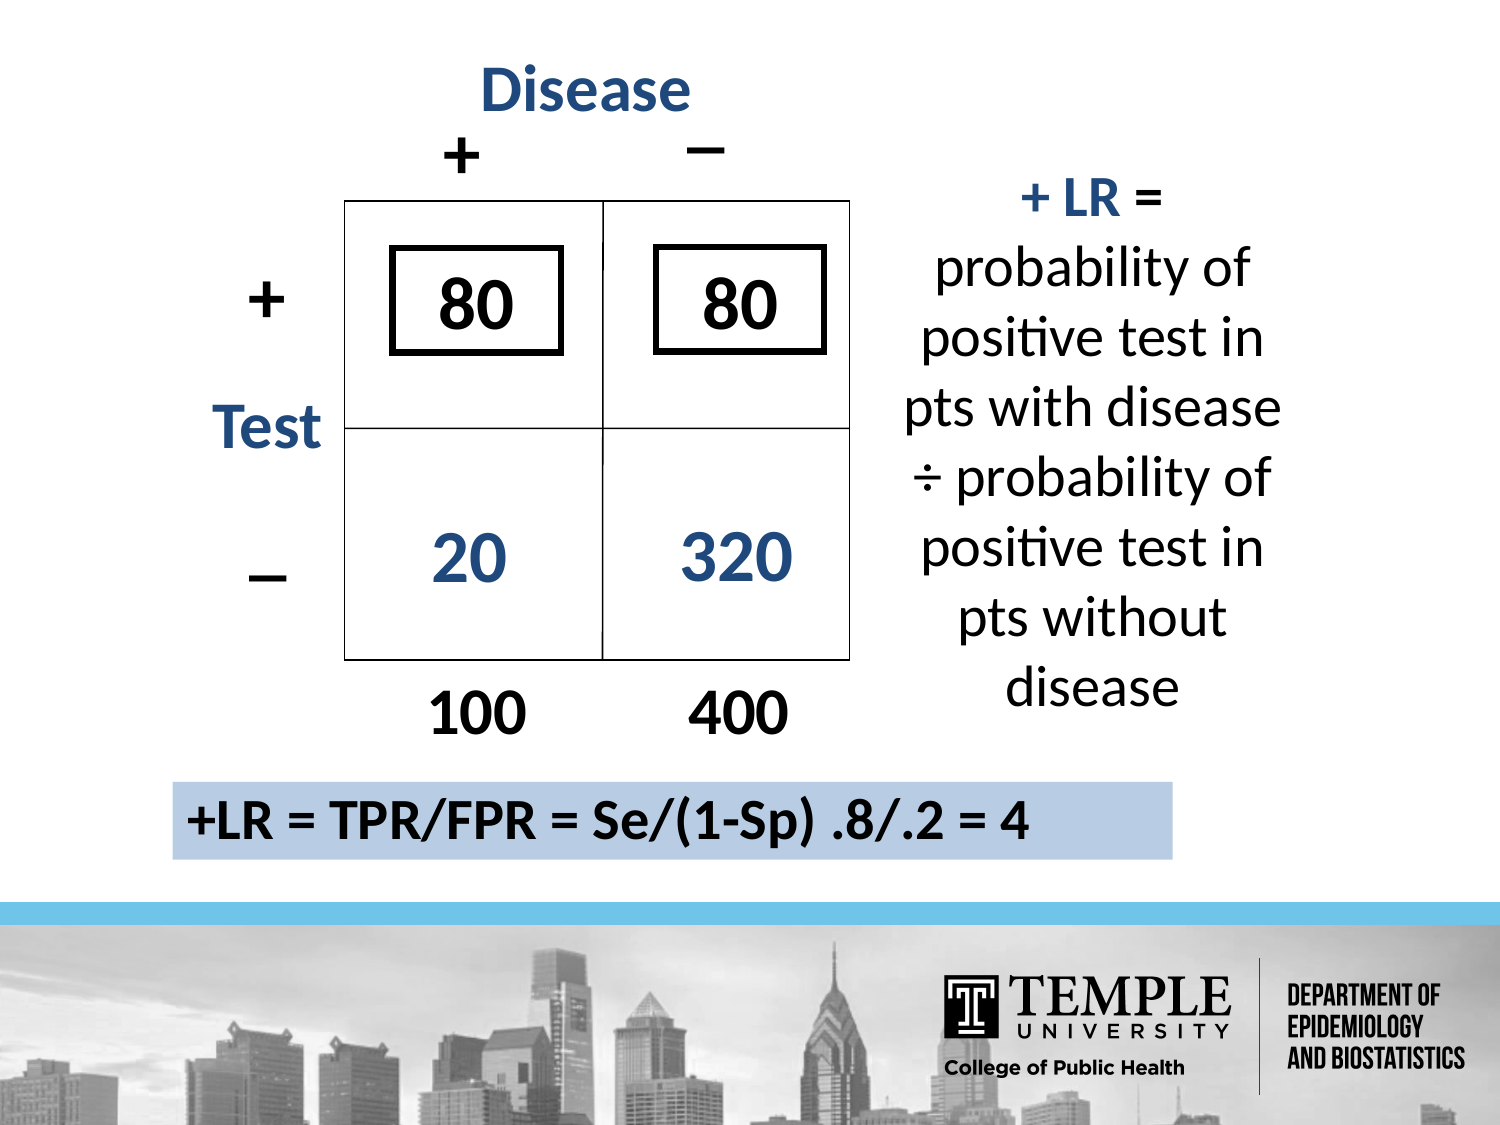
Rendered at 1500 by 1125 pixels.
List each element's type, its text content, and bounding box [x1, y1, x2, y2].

text_box 80 [392, 247, 561, 353]
picture [0, 902, 1500, 1125]
text_box 100 [380, 660, 574, 755]
text_box Disease [465, 37, 885, 133]
text_box [344, 429, 602, 499]
text_box 400 [642, 660, 836, 755]
text_box + [234, 240, 330, 346]
text_box + LR = probability of positive test in pts with disease ÷ probability of positive test in pts without disease [883, 150, 1303, 725]
text_box [344, 201, 850, 428]
text_box 320 [651, 498, 821, 604]
text_box 20 [325, 499, 614, 605]
text_box _ [234, 489, 302, 595]
text_box [344, 605, 602, 660]
text_box + [428, 97, 554, 203]
text_box Test [197, 374, 435, 470]
text_box +LR = TPR/FPR = Se/(1-Sp) .8/.2 = 4 [172, 781, 1173, 860]
text_box [603, 429, 850, 660]
text_box 80 [656, 246, 825, 352]
text_box _ [672, 61, 766, 167]
